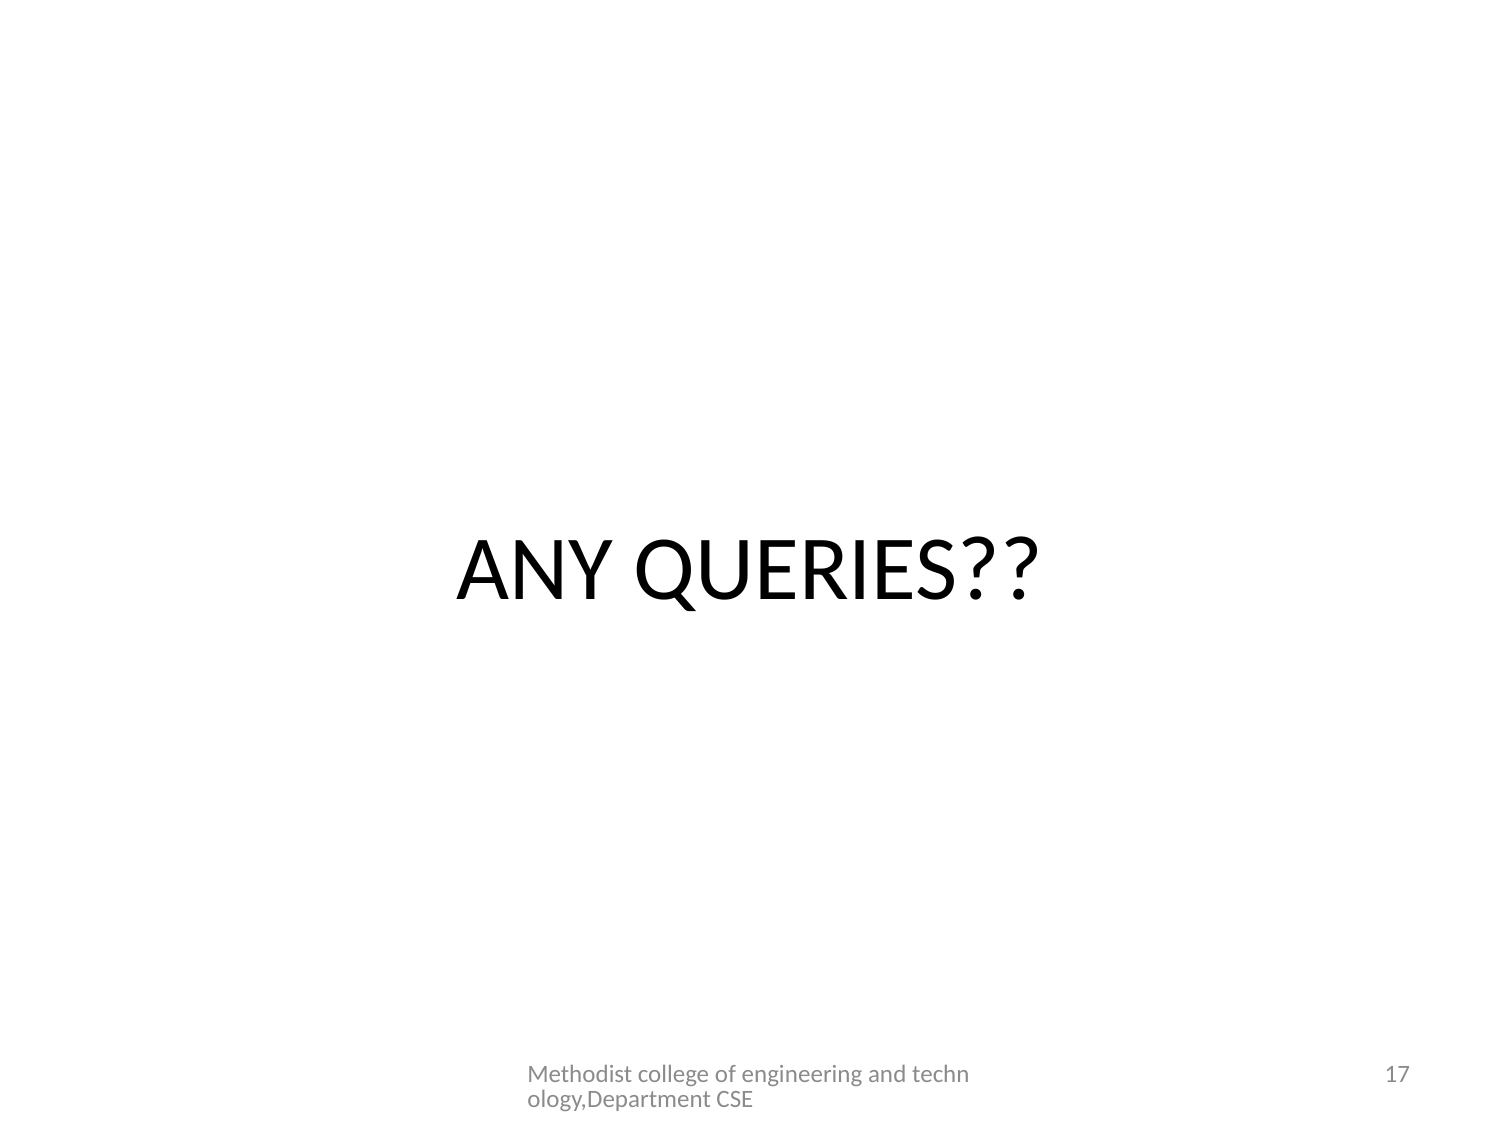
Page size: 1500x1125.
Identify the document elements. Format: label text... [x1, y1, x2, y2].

title ANY QUERIES?? [75, 468, 1425, 657]
slide_number 17 [1074, 1042, 1425, 1103]
footer Methodist college of engineering and technology,Department CSE [512, 1042, 988, 1103]
